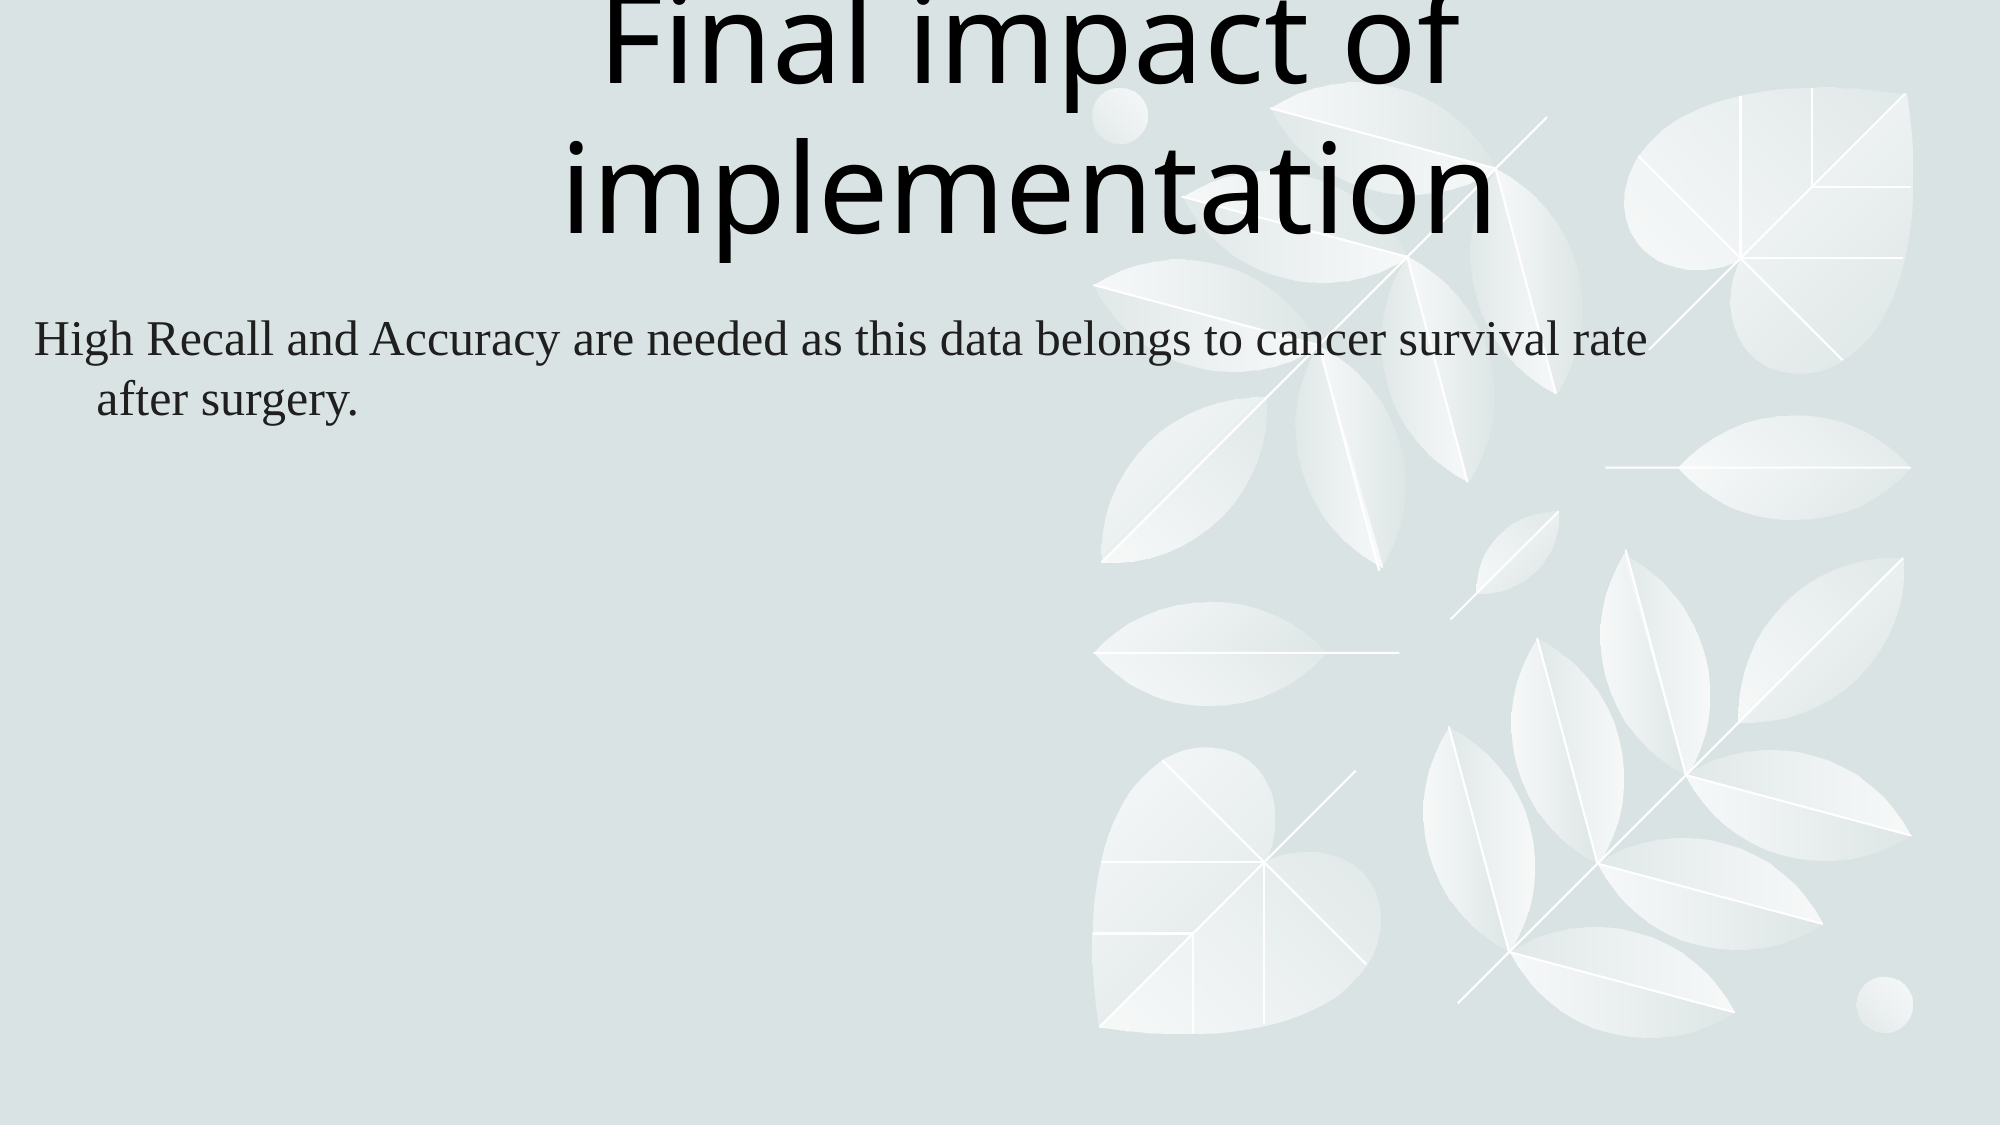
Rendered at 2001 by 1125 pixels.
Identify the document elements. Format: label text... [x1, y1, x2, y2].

text_box High Recall and Accuracy are needed as this data belongs to cancer survival rate after surgery. [0, 298, 1732, 1125]
title Final impact of implementation [161, 48, 1899, 169]
